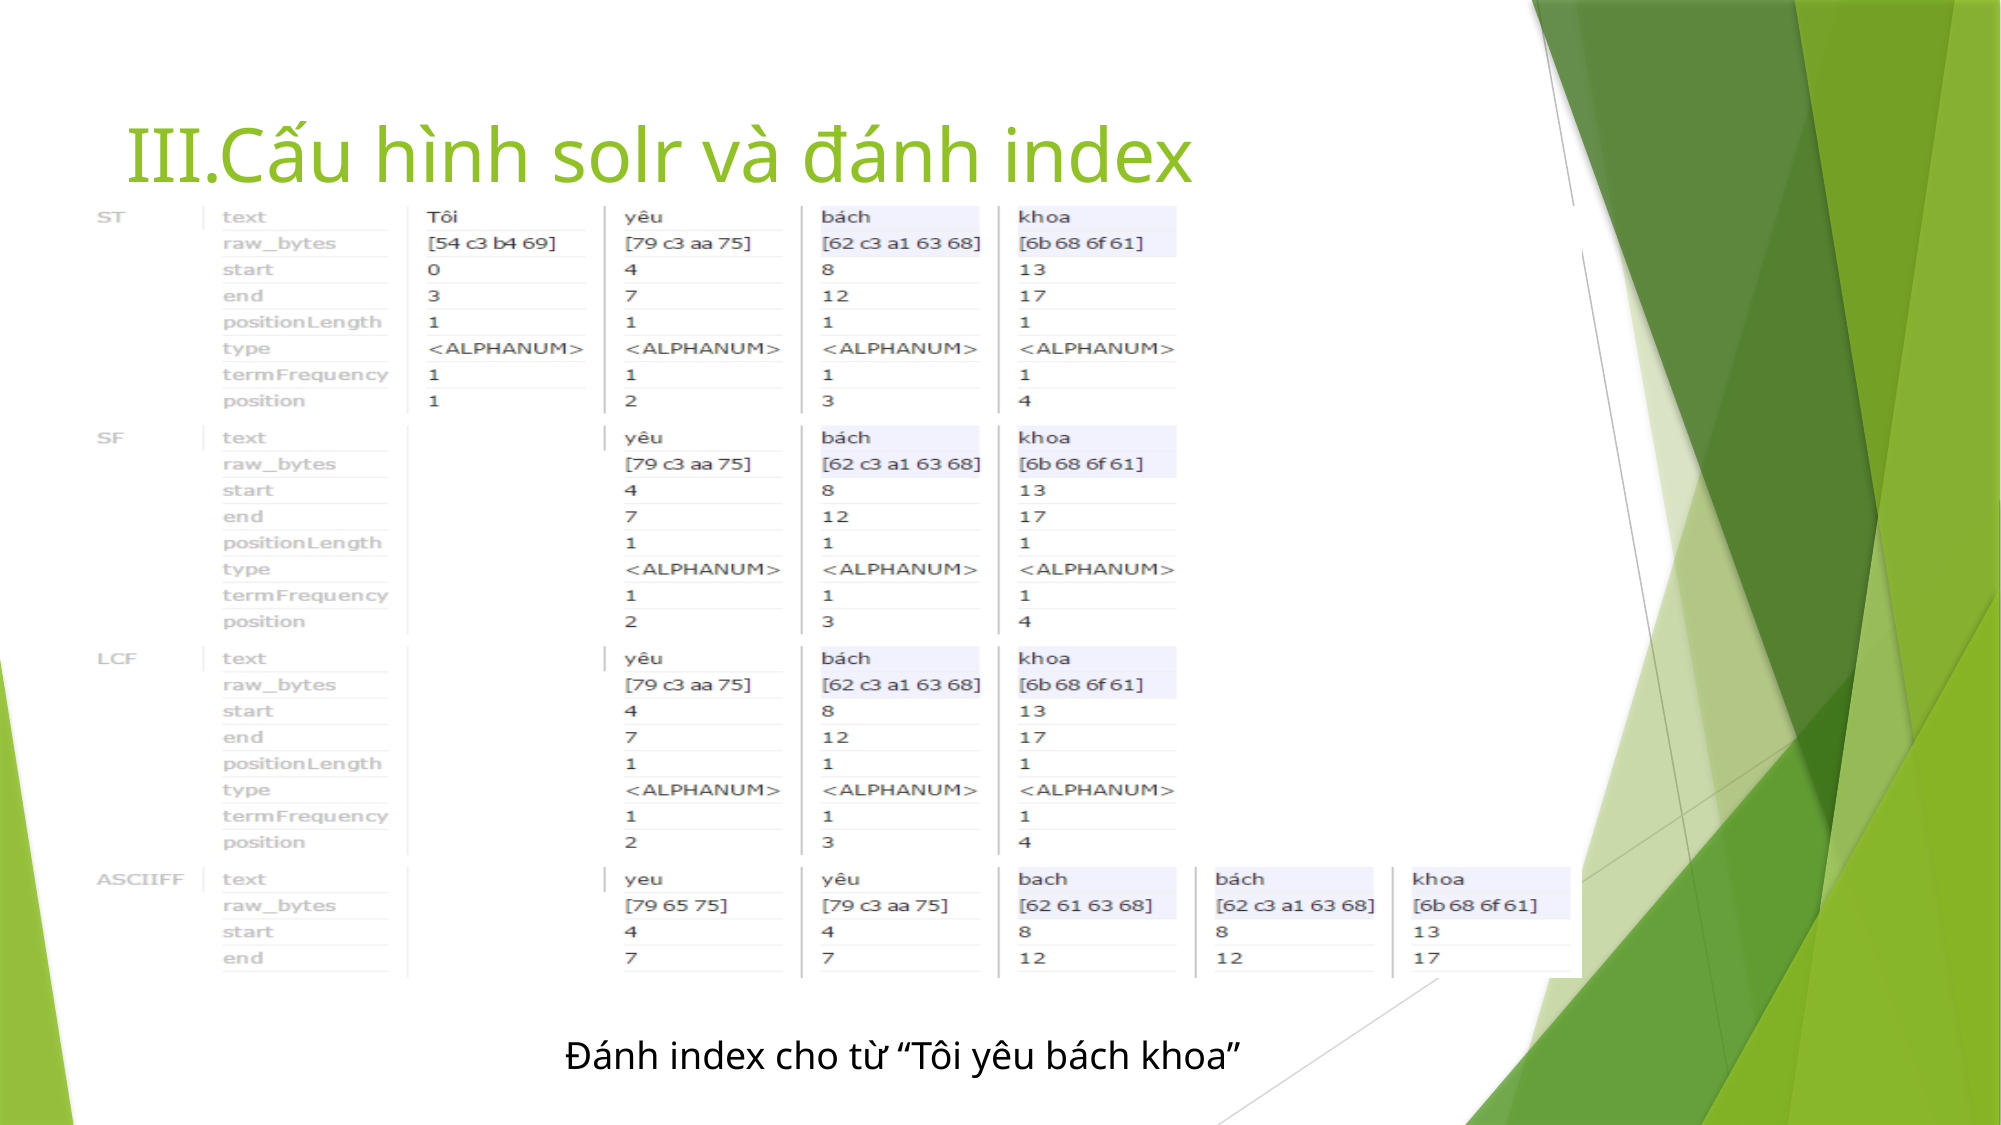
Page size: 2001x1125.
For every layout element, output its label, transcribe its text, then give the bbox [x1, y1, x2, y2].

picture [88, 206, 1583, 978]
title III.Cấu hình solr và đánh index [111, 99, 1522, 205]
text_box Đánh index cho từ “Tôi yêu bách khoa” [549, 1024, 1400, 1085]
